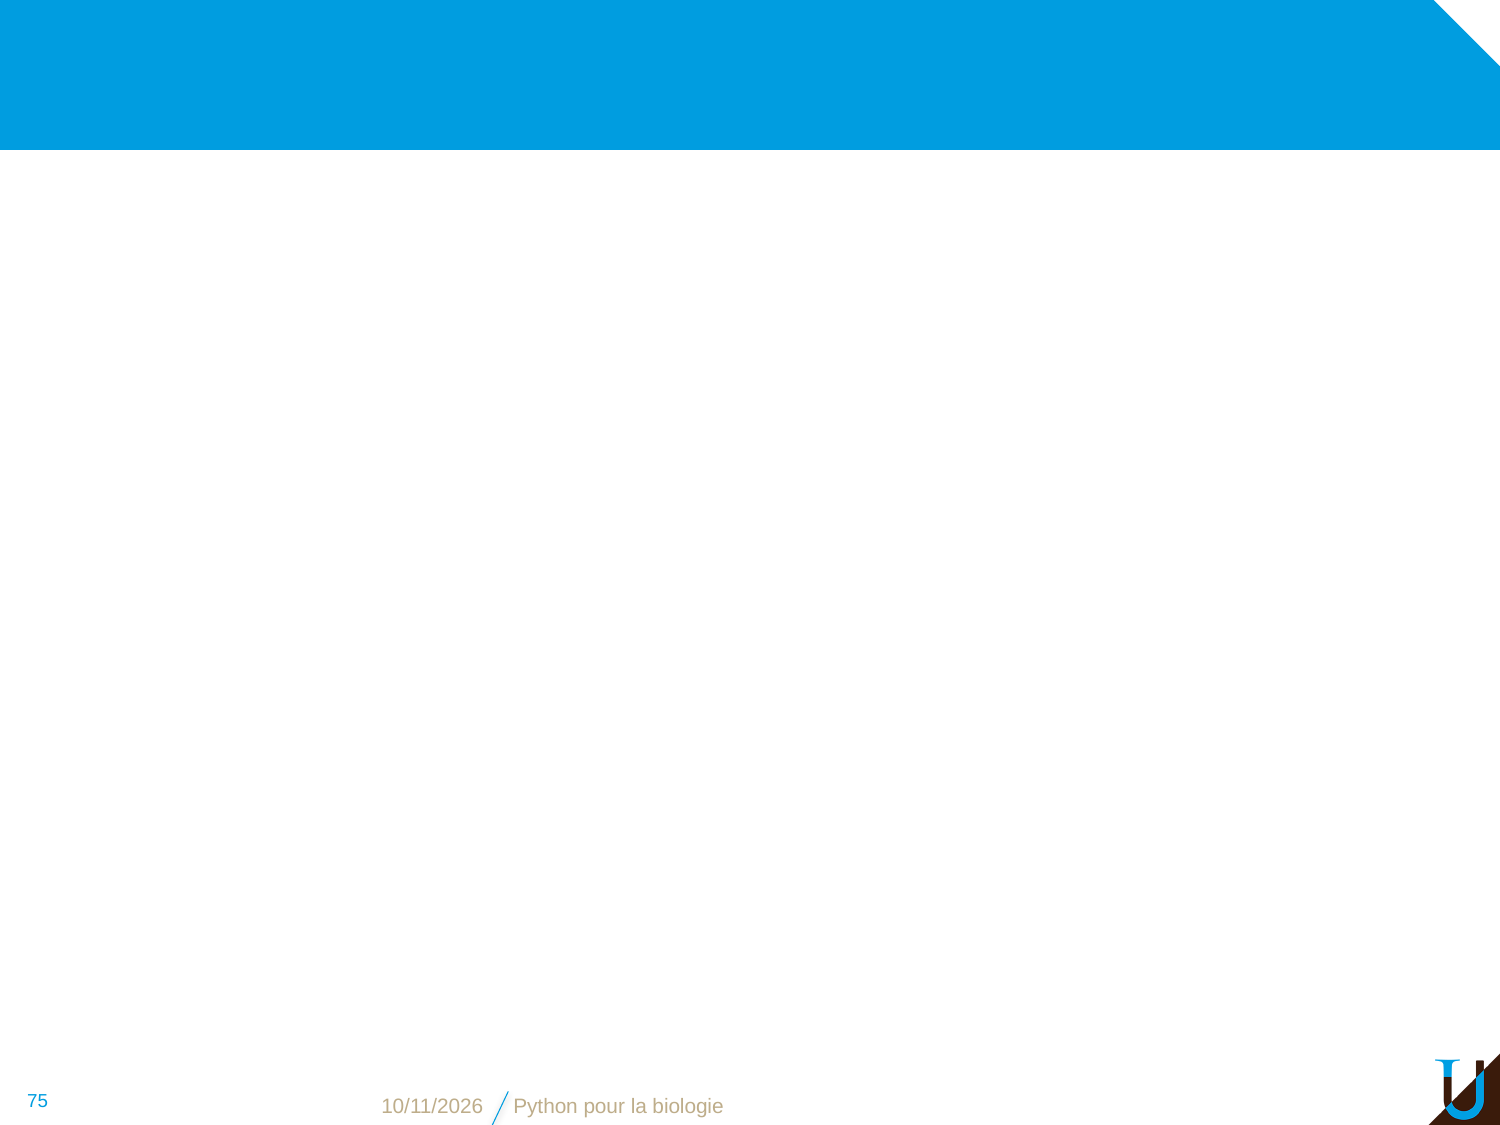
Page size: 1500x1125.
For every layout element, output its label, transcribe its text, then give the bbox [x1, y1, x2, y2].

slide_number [147, 1091, 498, 1125]
slide_number 75 [0, 1074, 75, 1125]
footer Python pour la biologie [498, 1091, 1362, 1125]
picture [1425, 1050, 1500, 1125]
